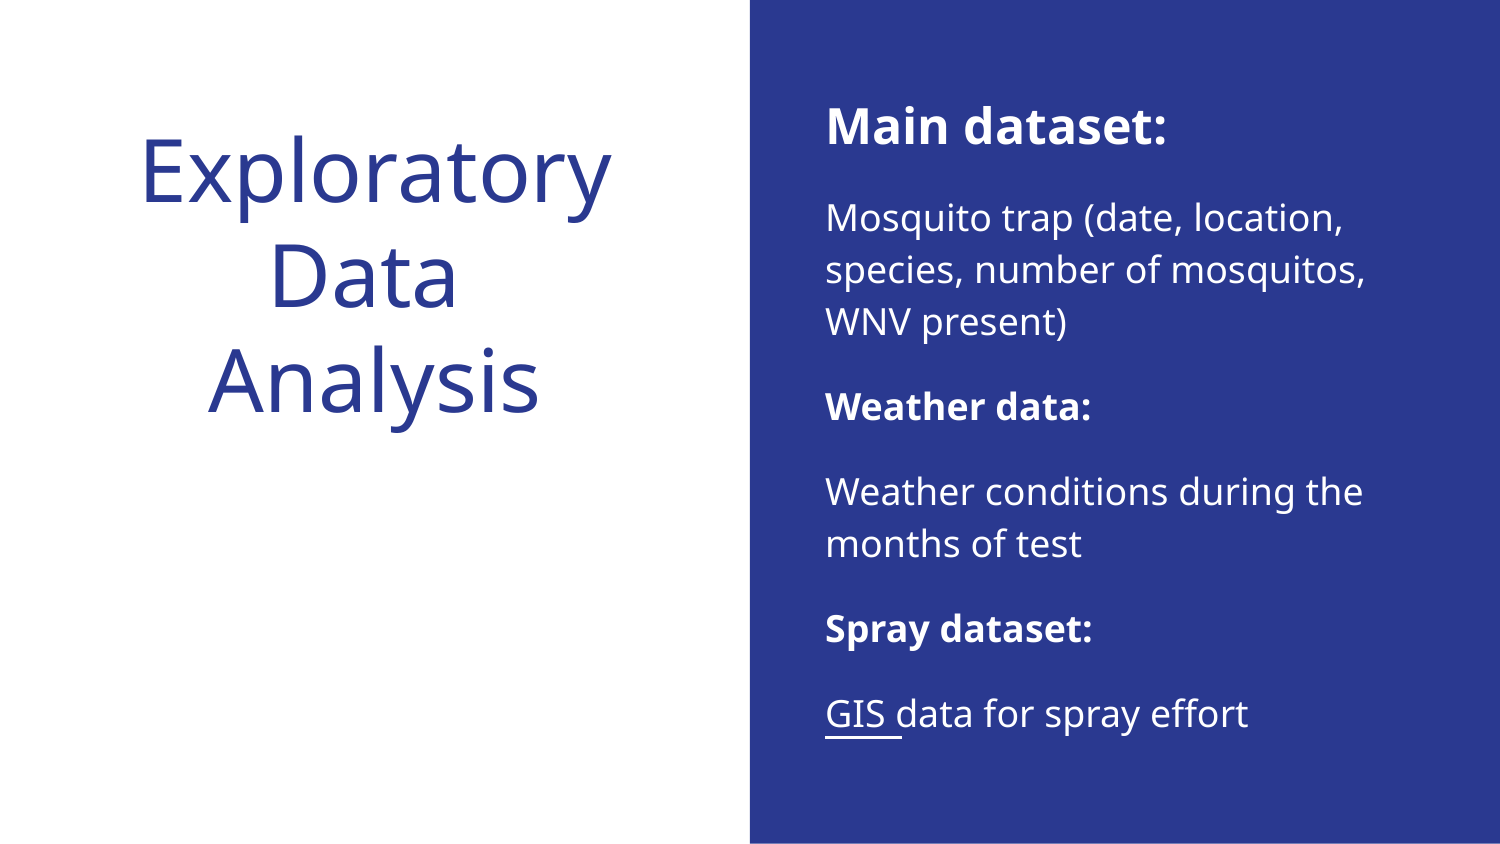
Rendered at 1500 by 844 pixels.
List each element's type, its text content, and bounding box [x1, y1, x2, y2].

list Main dataset: Mosquito trap (date, location, species, number of mosquitos, WNV present) Weather data: Weather conditions during the months of test Spray dataset: GIS data for spray effort [810, 22, 1440, 805]
title Exploratory Data Analysis [43, 118, 708, 446]
